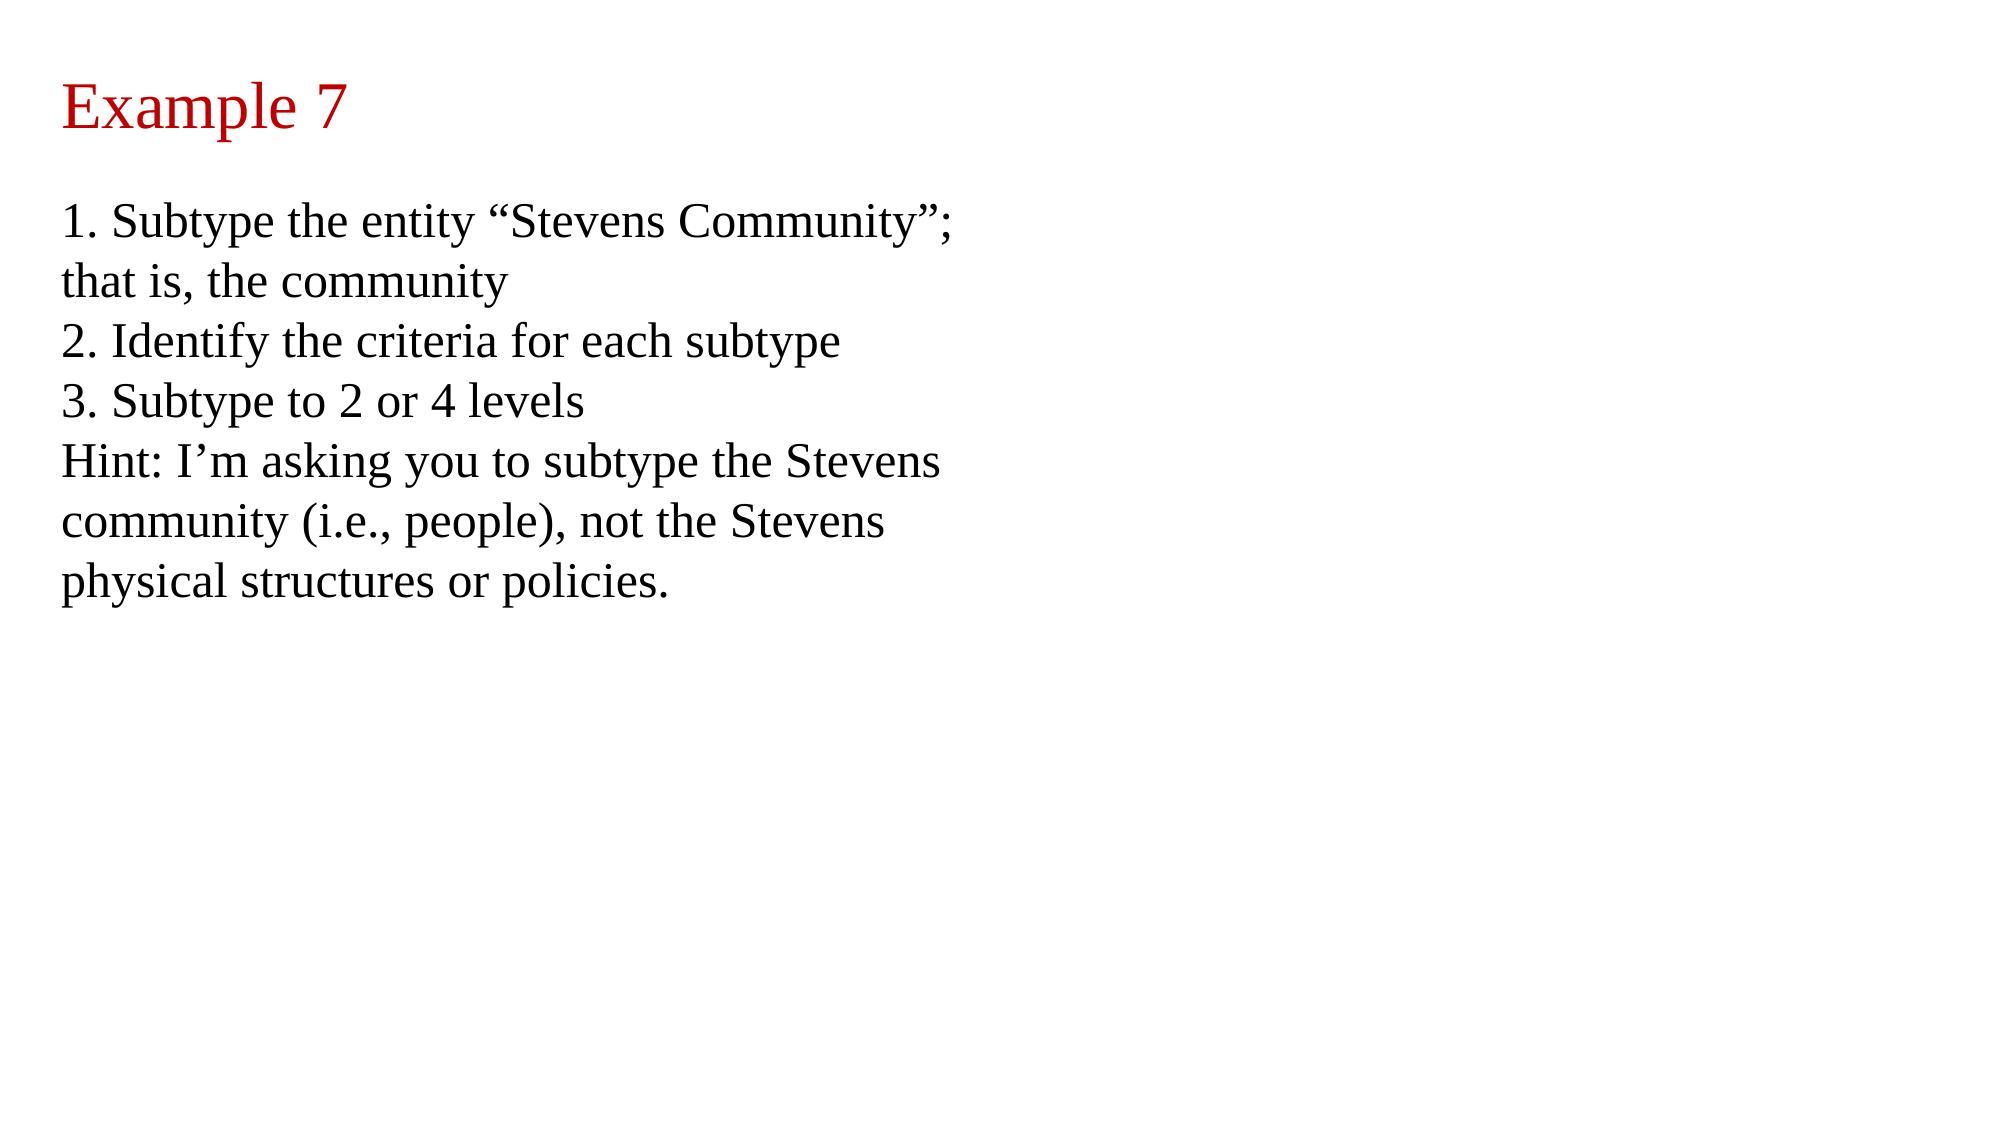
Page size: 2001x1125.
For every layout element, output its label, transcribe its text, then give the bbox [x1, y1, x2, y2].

text_box Example 7 1. Subtype the entity “Stevens Community”; that is, the community 2. Identify the criteria for each subtype 3. Subtype to 2 or 4 levels Hint: I’m asking you to subtype the Stevens community (i.e., people), not the Stevens physical structures or policies. [46, 54, 969, 615]
